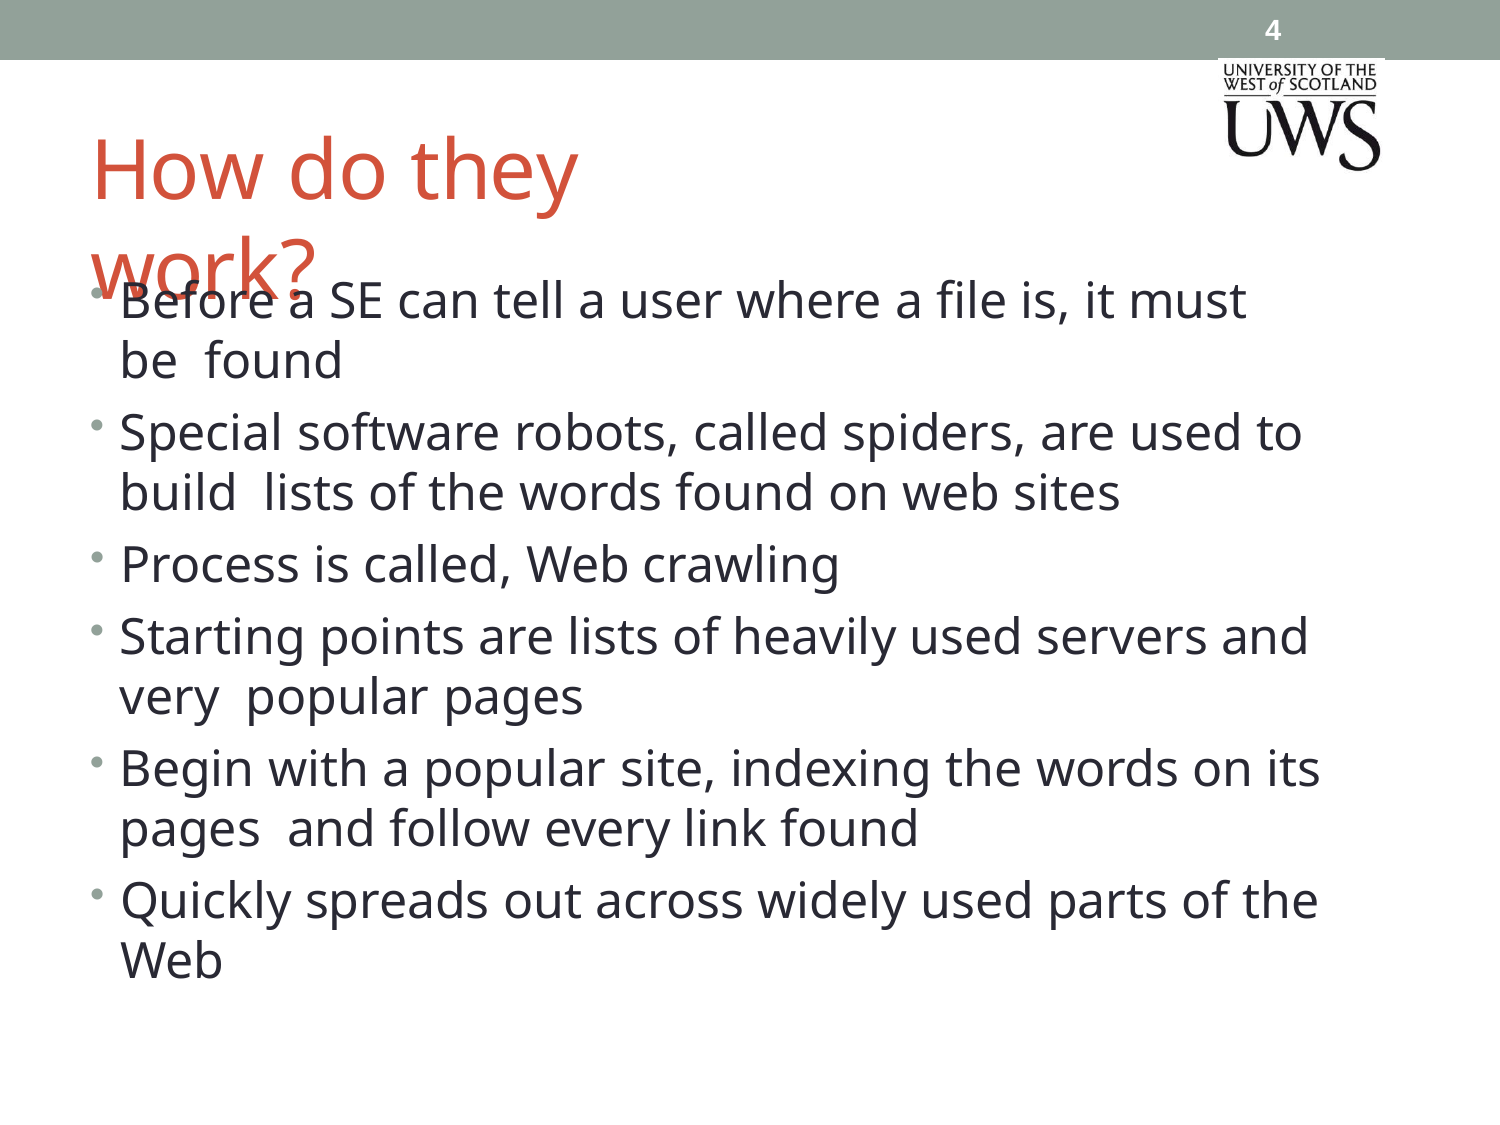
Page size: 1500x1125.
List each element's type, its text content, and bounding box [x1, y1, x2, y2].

text_box Before a SE can tell a user where a file is, it must be found Special software robots, called spiders, are used to build lists of the words found on web sites Process is called, Web crawling Starting points are lists of heavily used servers and very popular pages Begin with a popular site, indexing the words on its pages and follow every link found Quickly spreads out across widely used parts of the Web [87, 266, 1396, 989]
text_box 4 [1263, 9, 1284, 47]
title How do they work? [87, 114, 768, 266]
picture [1218, 58, 1385, 176]
